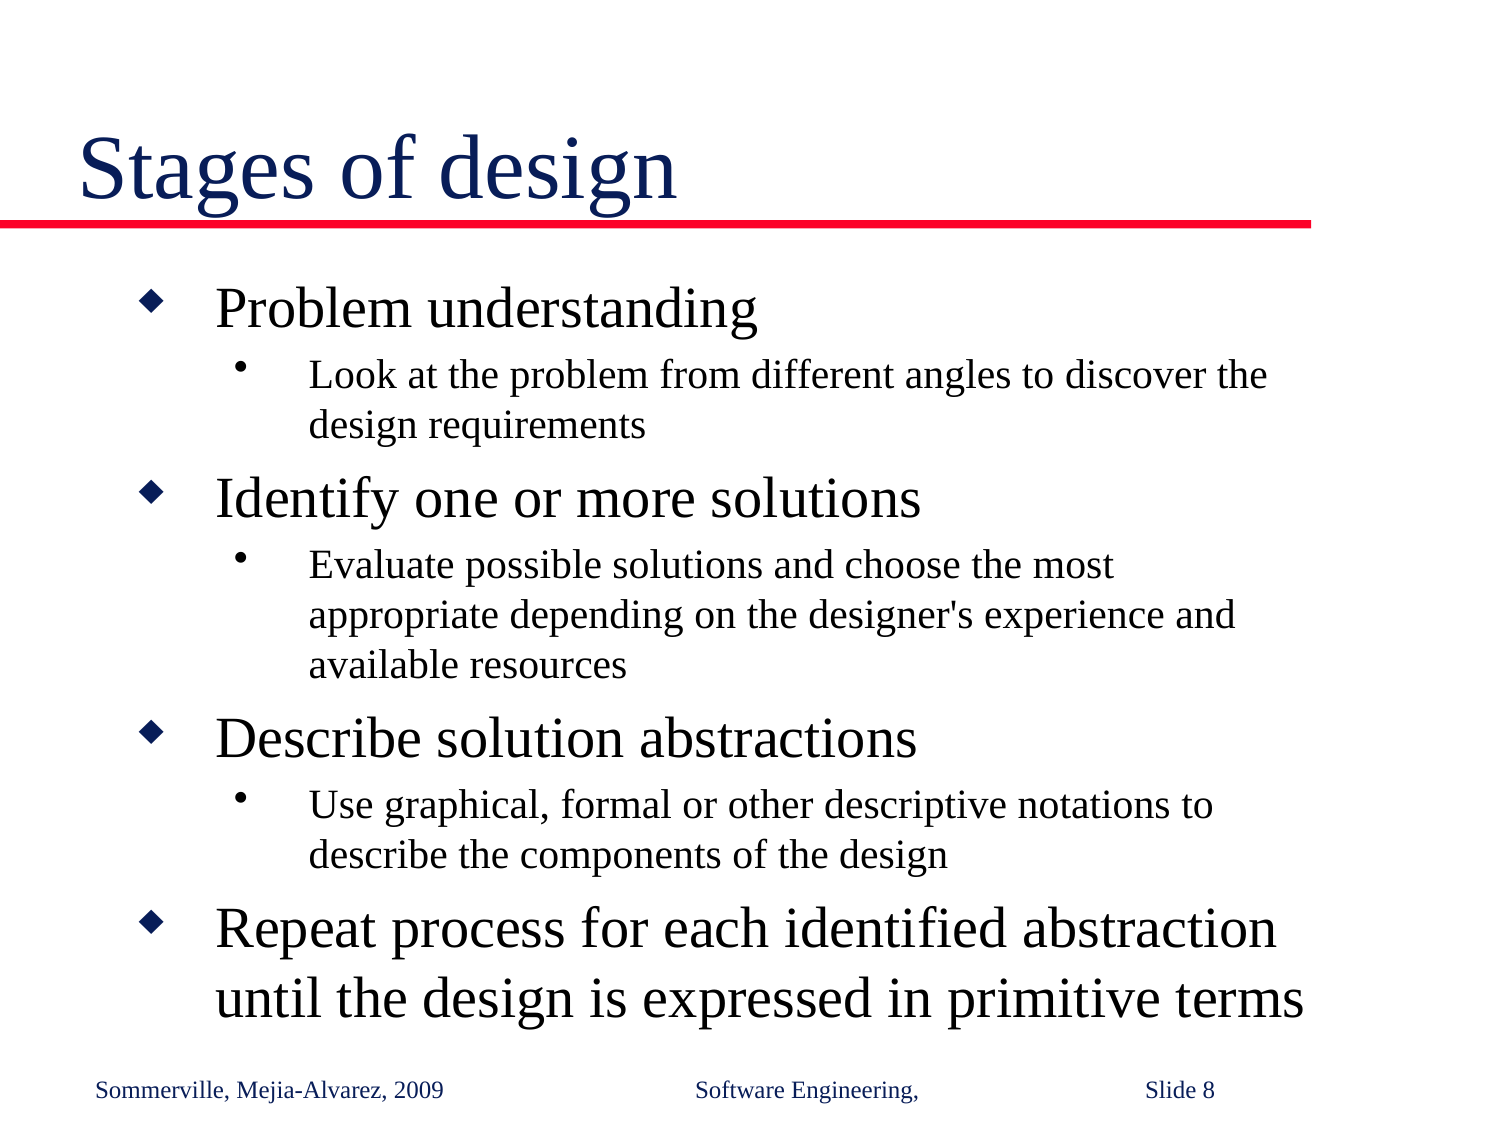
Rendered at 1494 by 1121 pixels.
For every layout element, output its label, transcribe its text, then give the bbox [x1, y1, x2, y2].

title Stages of design [62, 42, 1338, 225]
list Problem understanding Look at the problem from different angles to discover the design requirements Identify one or more solutions Evaluate possible solutions and choose the most appropriate depending on the designer's experience and available resources Describe solution abstractions Use graphical, formal or other descriptive notations to describe the components of the design Repeat process for each identified abstraction until the design is expressed in primitive terms [124, 261, 1400, 937]
